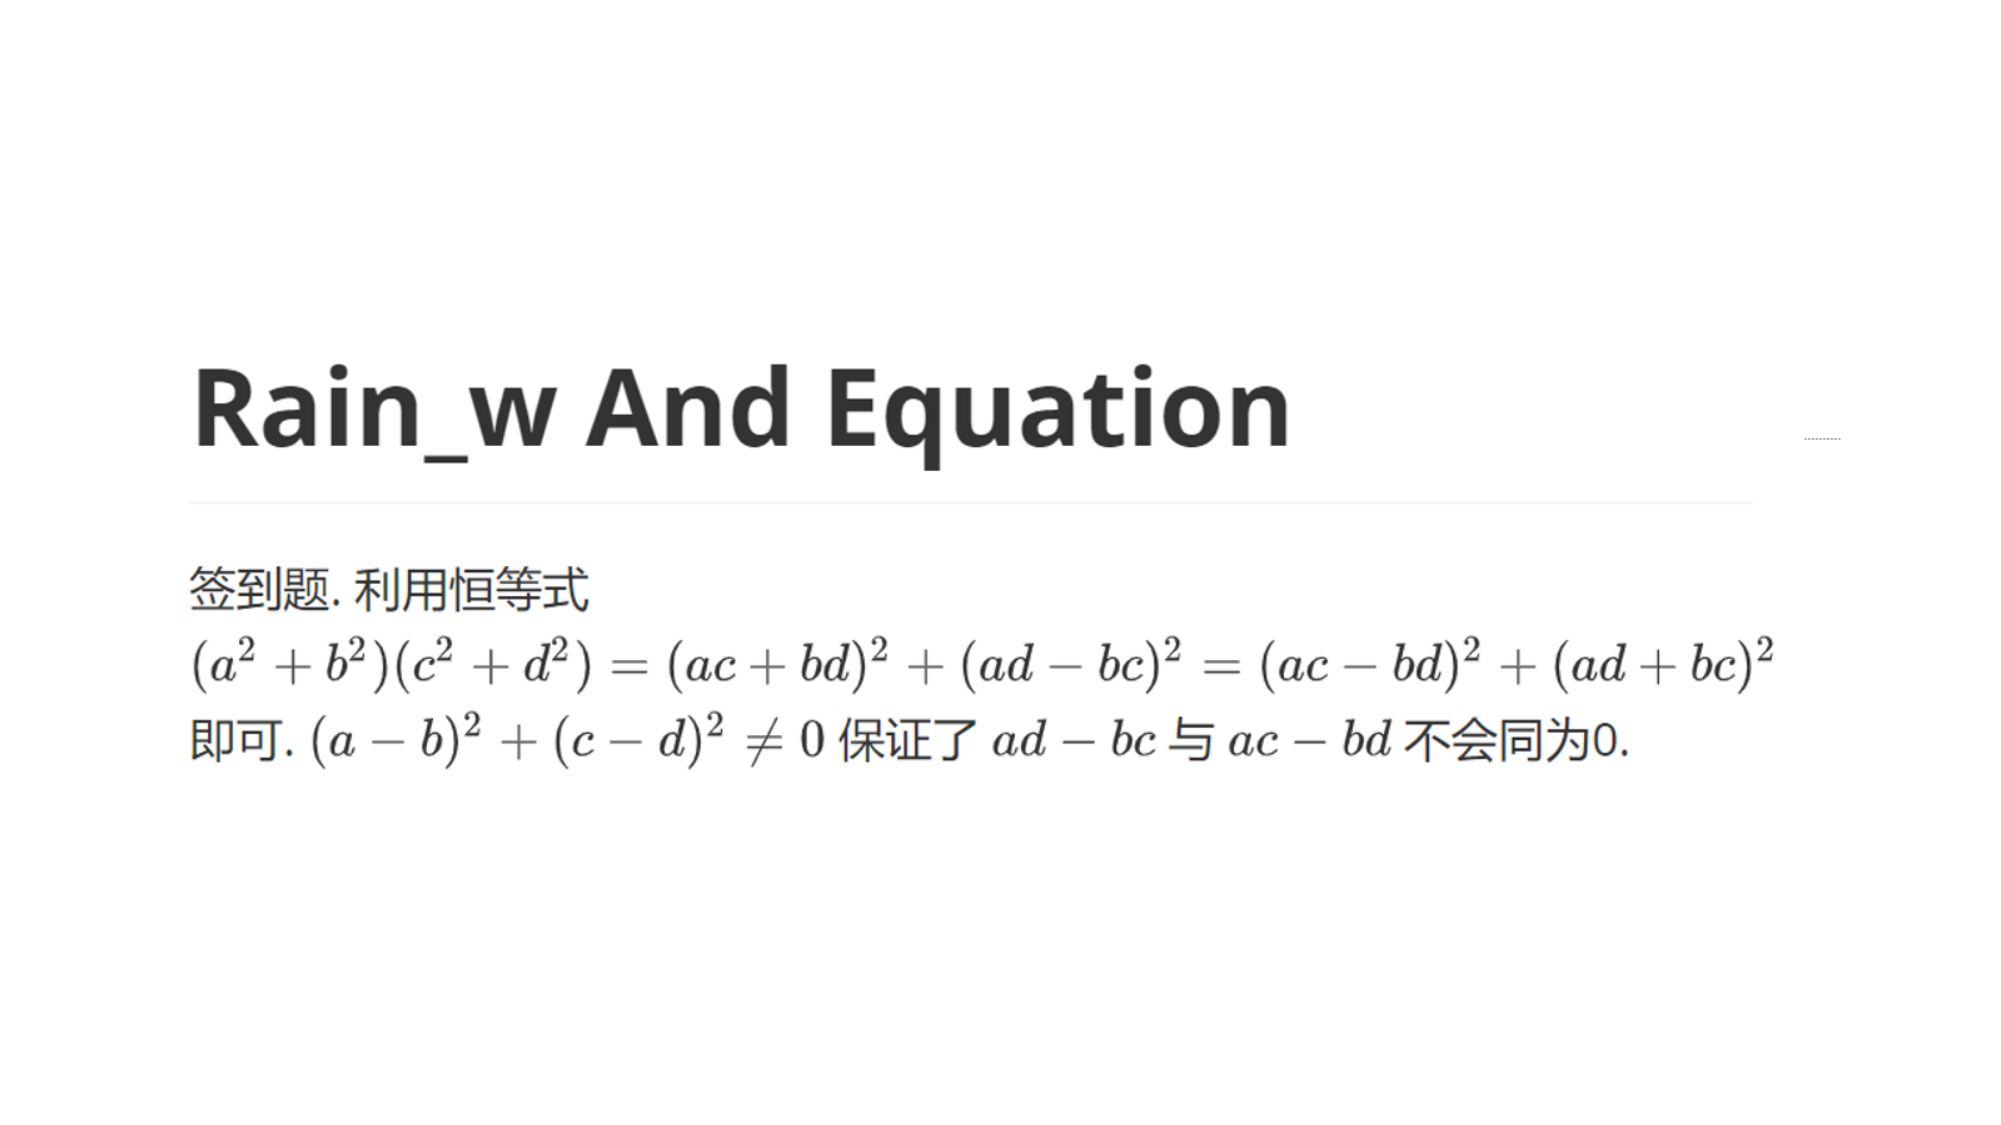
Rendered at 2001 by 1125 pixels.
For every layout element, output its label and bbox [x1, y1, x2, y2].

picture [158, 337, 1842, 788]
